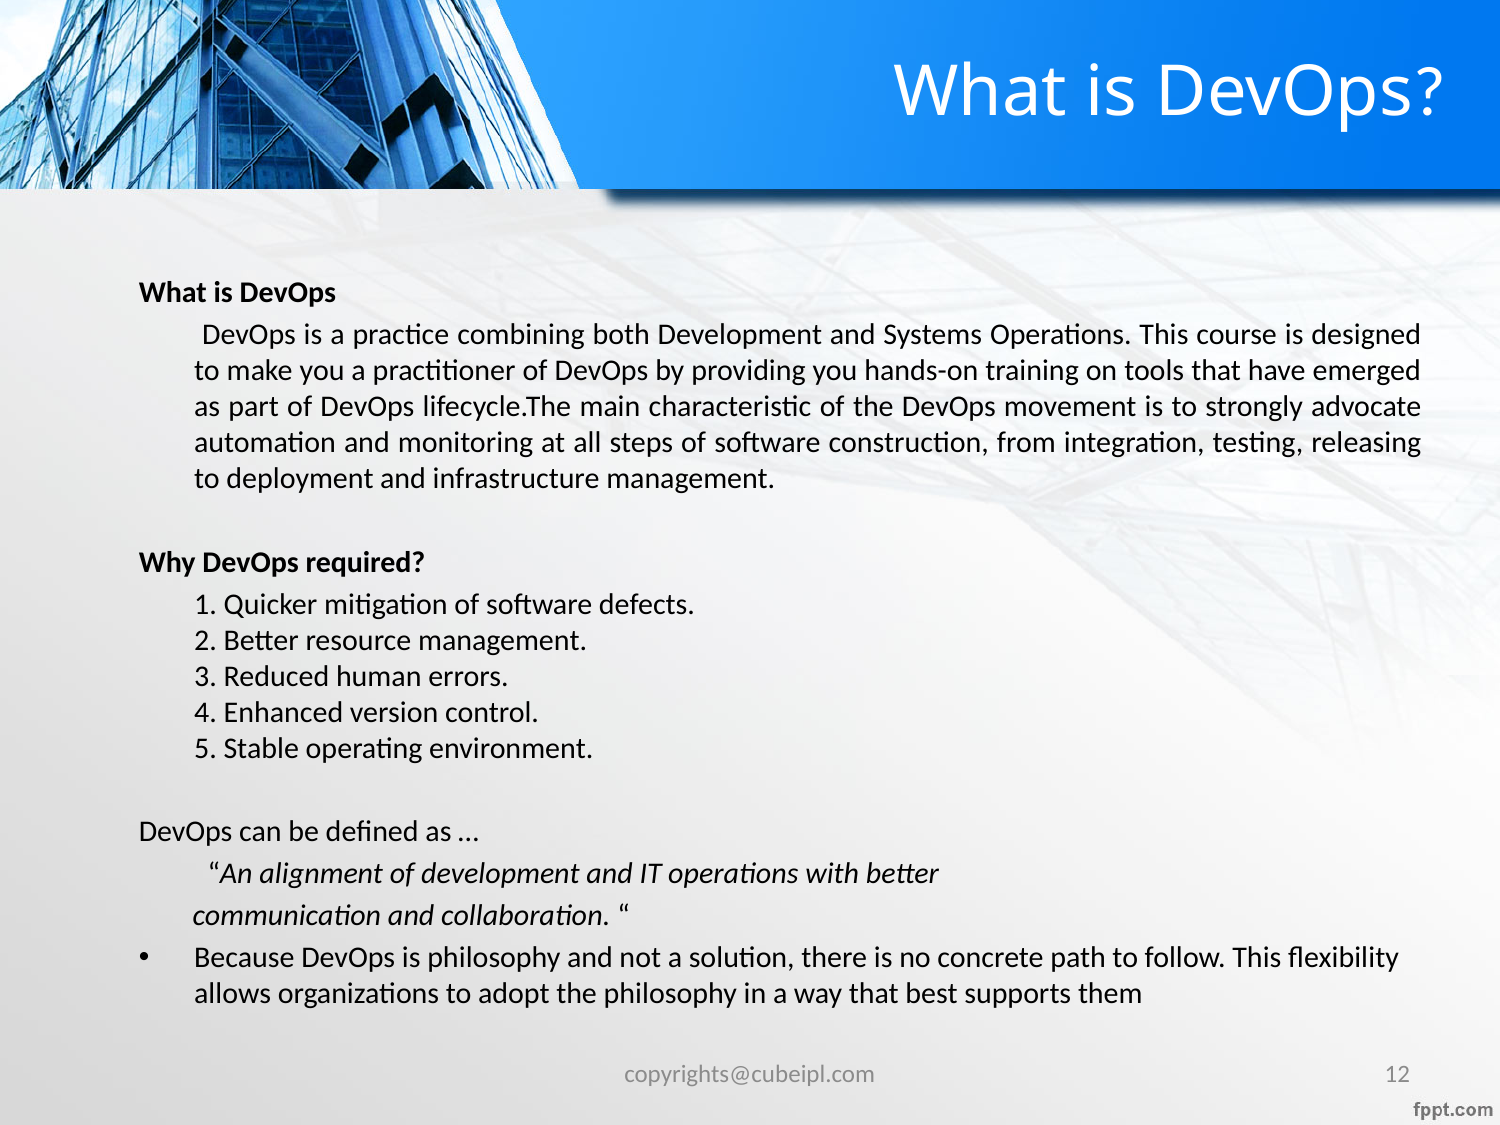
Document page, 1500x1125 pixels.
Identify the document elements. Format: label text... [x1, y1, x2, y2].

footer copyrights@cubeipl.com [512, 1042, 988, 1103]
list What is DevOps DevOps is a practice combining both Development and Systems Operations. This course is designed to make you a practitioner of DevOps by providing you hands-on training on tools that have emerged as part of DevOps lifecycle.The main characteristic of the DevOps movement is to strongly advocate automation and monitoring at all steps of software construction, from integration, testing, releasing to deployment and infrastructure management. Why DevOps required? 1. Quicker mitigation of software defects. 2. Better resource management. 3. Reduced human errors. 4. Enhanced version control. 5. Stable operating environment. DevOps can be defined as … “An alignment of development and IT operations with better communication and collaboration. “ Because DevOps is philosophy and not a solution, there is no concrete path to follow. This flexibility allows organizations to adopt the philosophy in a way that best supports them [123, 236, 1438, 1025]
title What is DevOps? [587, 37, 1462, 138]
picture [0, 0, 1500, 1125]
slide_number 12 [1074, 1042, 1425, 1103]
